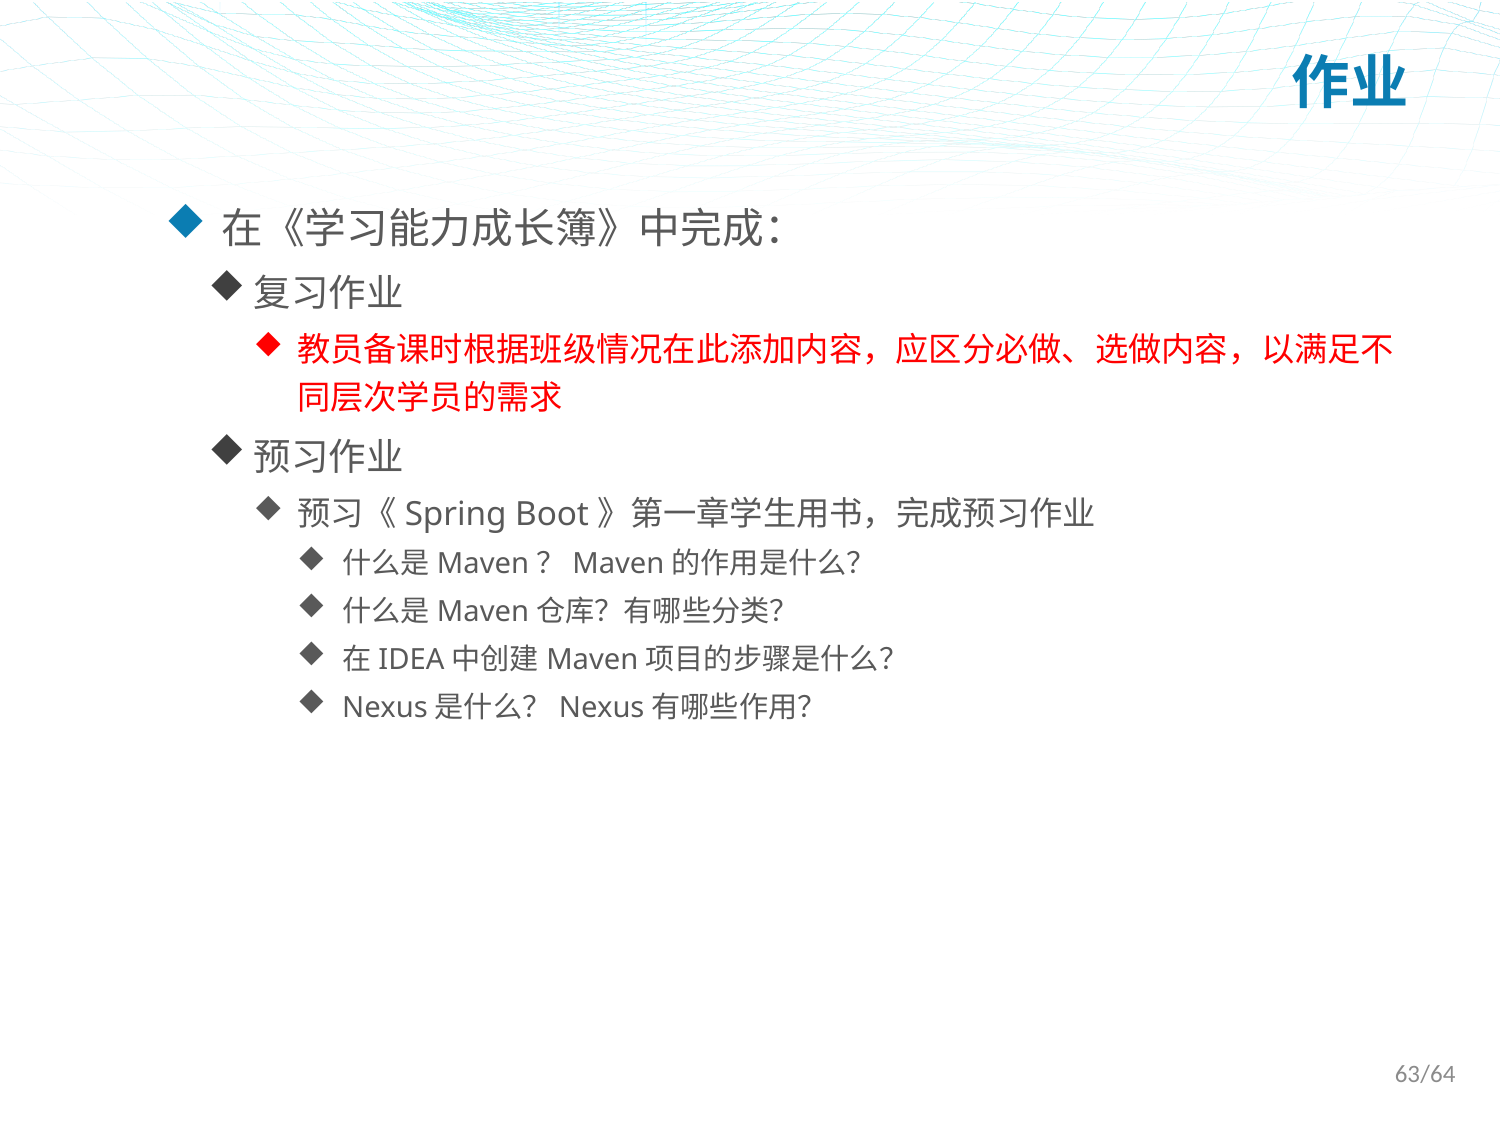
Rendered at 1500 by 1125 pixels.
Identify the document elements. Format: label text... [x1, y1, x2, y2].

slide_number 63/64 [1120, 1042, 1471, 1103]
title 作业 [150, 45, 1424, 114]
picture [0, 2, 1500, 215]
list 在《学习能力成长簿》中完成： 复习作业 教员备课时根据班级情况在此添加内容，应区分必做、选做内容，以满足不同层次学员的需求 预习作业 预习《Spring Boot》第一章学生用书，完成预习作业 什么是Maven？Maven的作用是什么？ 什么是Maven仓库？有哪些分类？ 在IDEA中创建Maven项目的步骤是什么？ Nexus是什么？Nexus有哪些作用？ [150, 184, 1424, 894]
